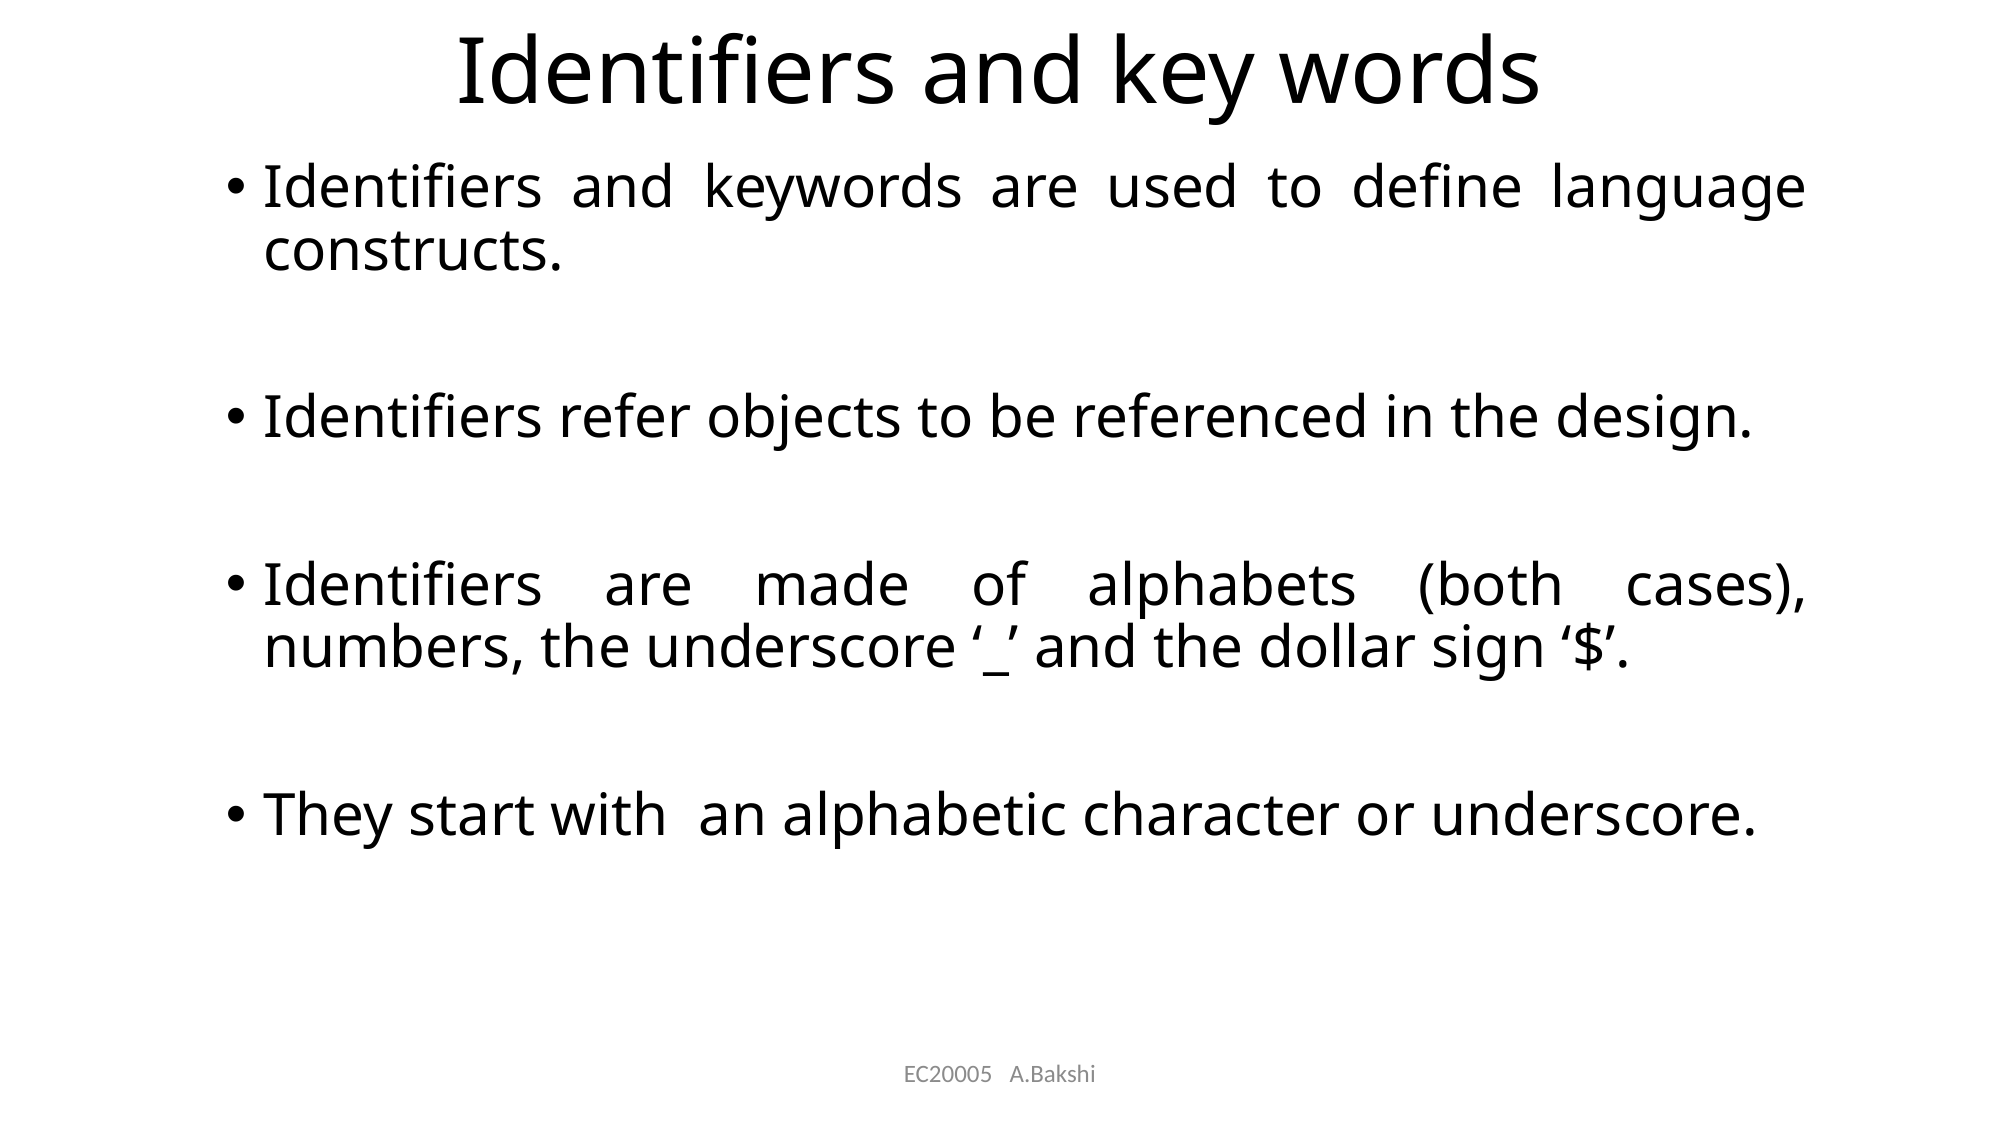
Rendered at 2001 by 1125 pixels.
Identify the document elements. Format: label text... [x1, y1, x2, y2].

text_box Identifiers and keywords are used to define language constructs. Identifiers refer objects to be referenced in the design. Identifiers are made of alphabets (both cases), numbers, the underscore ‘_’ and the dollar sign ‘$’. They start with an alphabetic character or underscore. [210, 149, 1823, 1094]
footer EC20005 A.Bakshi [662, 1042, 1338, 1103]
title Identifiers and key words [137, 0, 1863, 147]
